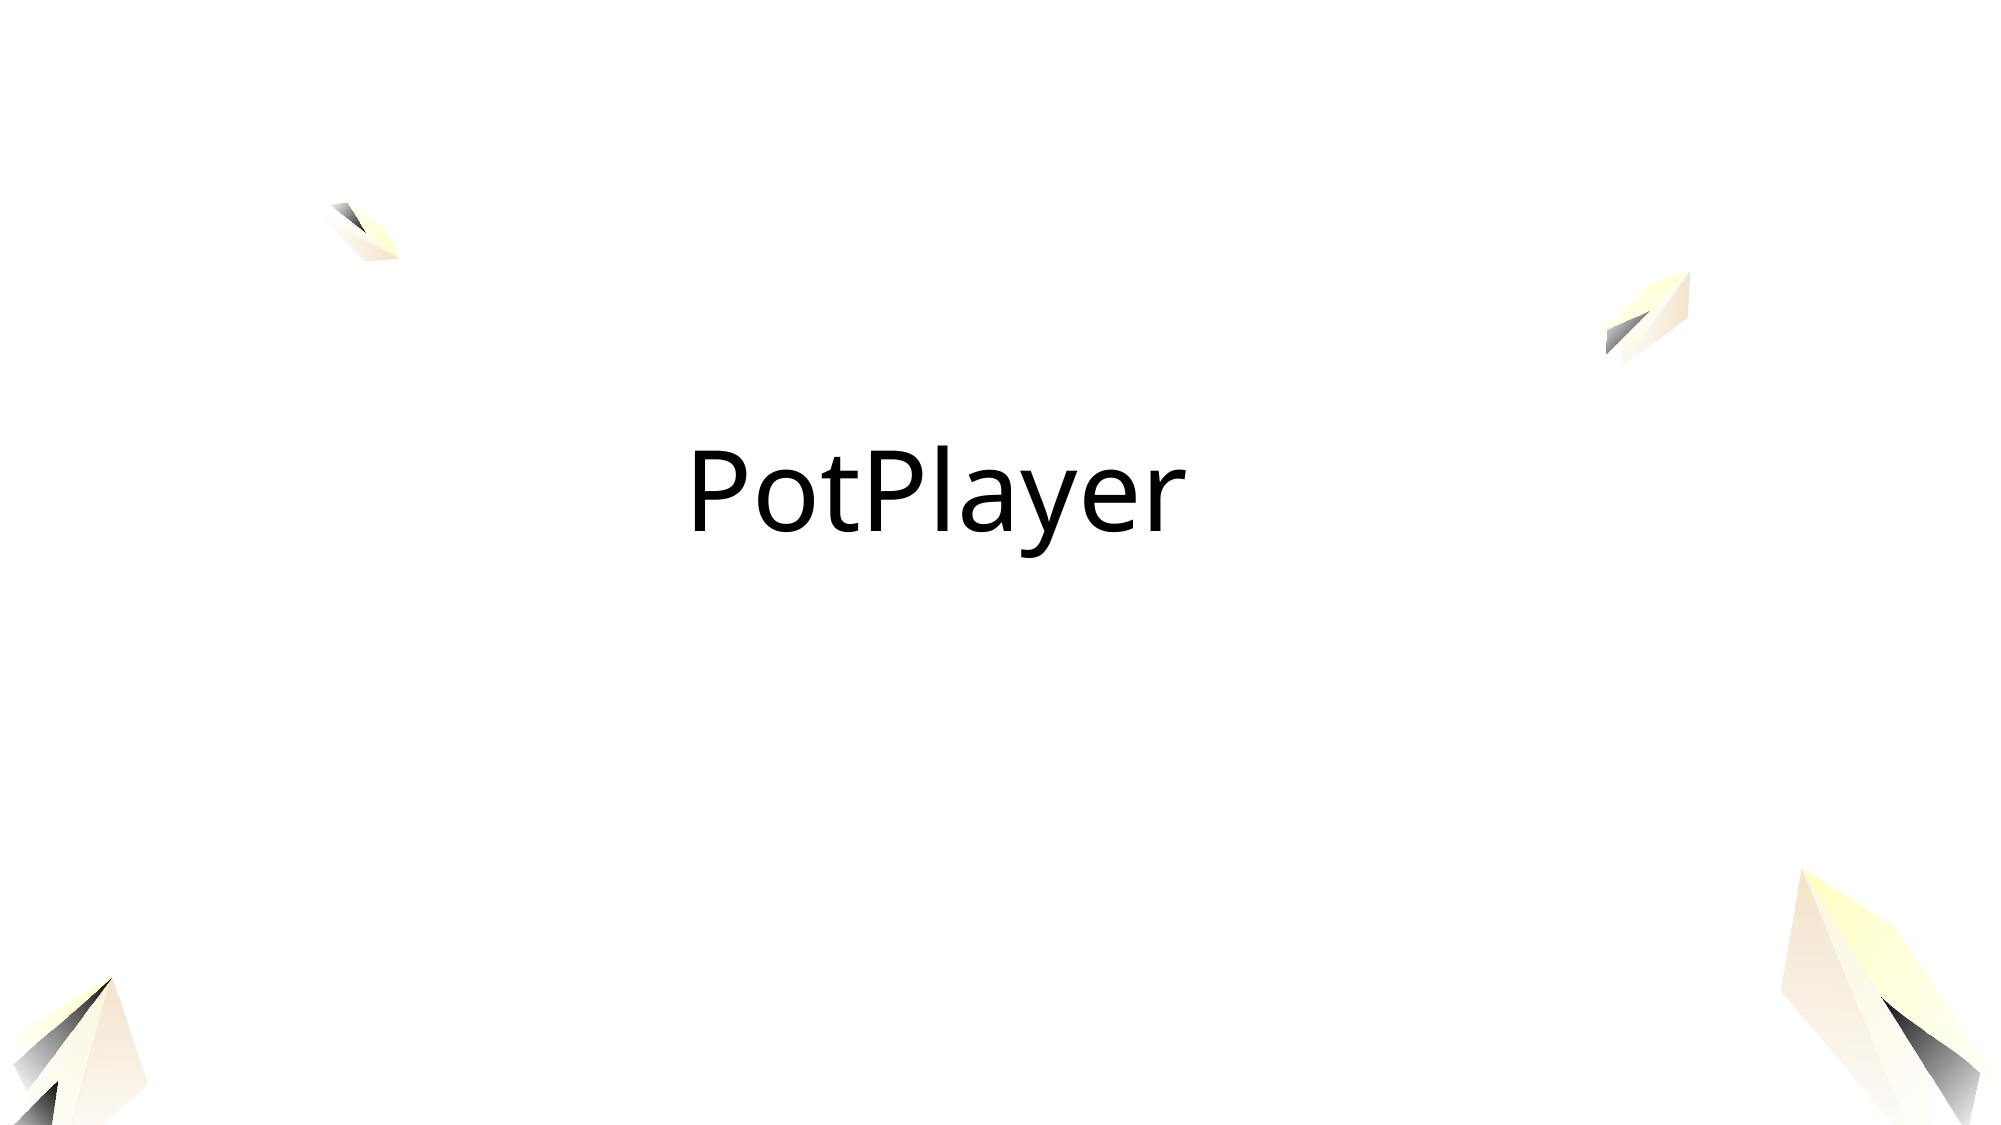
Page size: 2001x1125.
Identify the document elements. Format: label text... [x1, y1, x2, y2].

text_box PotPlayer [669, 410, 1204, 561]
